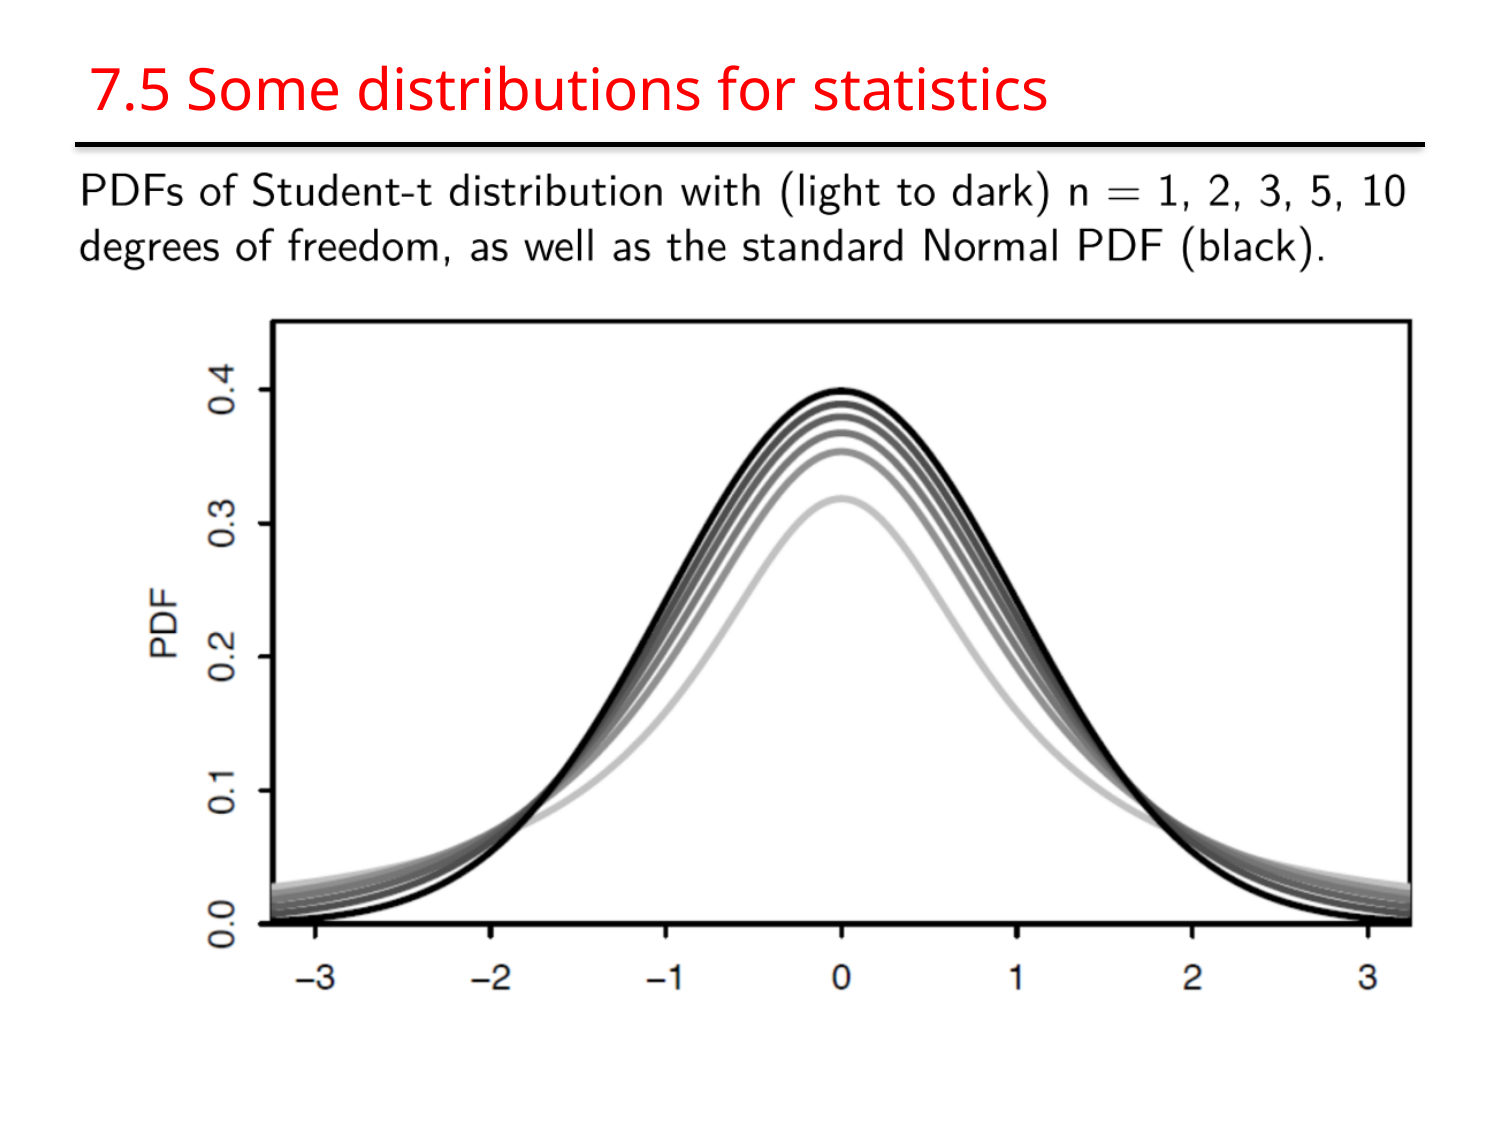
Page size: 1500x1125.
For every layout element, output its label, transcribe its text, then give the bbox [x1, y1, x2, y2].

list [74, 168, 1426, 998]
title 7.5 Some distributions for statistics [75, 45, 1425, 145]
